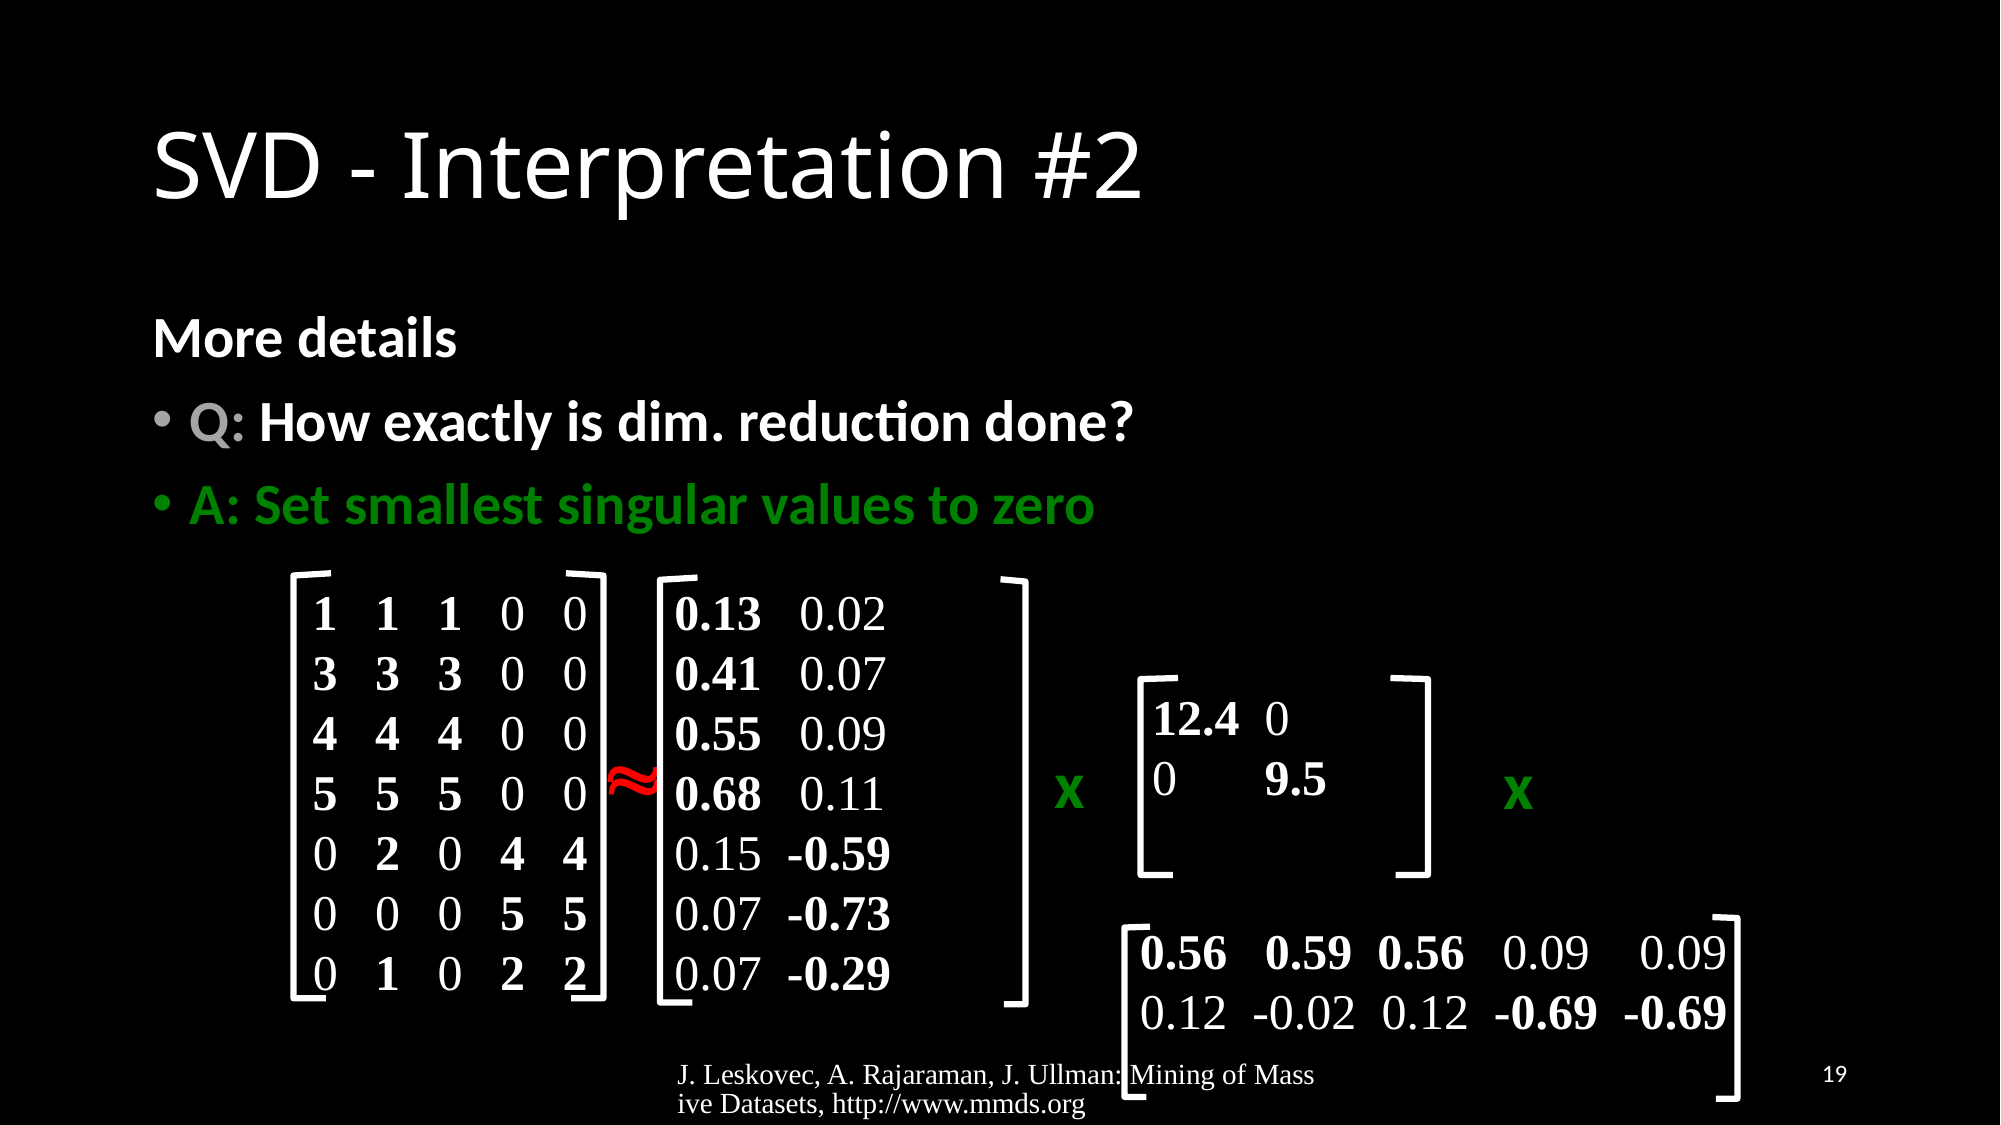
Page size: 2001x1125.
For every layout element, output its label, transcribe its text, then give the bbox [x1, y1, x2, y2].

list More details Q: How exactly is dim. reduction done? A: Set smallest singular values to zero [137, 299, 1863, 1014]
title SVD - Interpretation #2 [137, 59, 1863, 278]
footer J. Leskovec, A. Rajaraman, J. Ullman: Mining of Massive Datasets, http://www.mmds.org [662, 1099, 1338, 1103]
slide_number 19 [1412, 1042, 1863, 1103]
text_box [287, 573, 1750, 1099]
